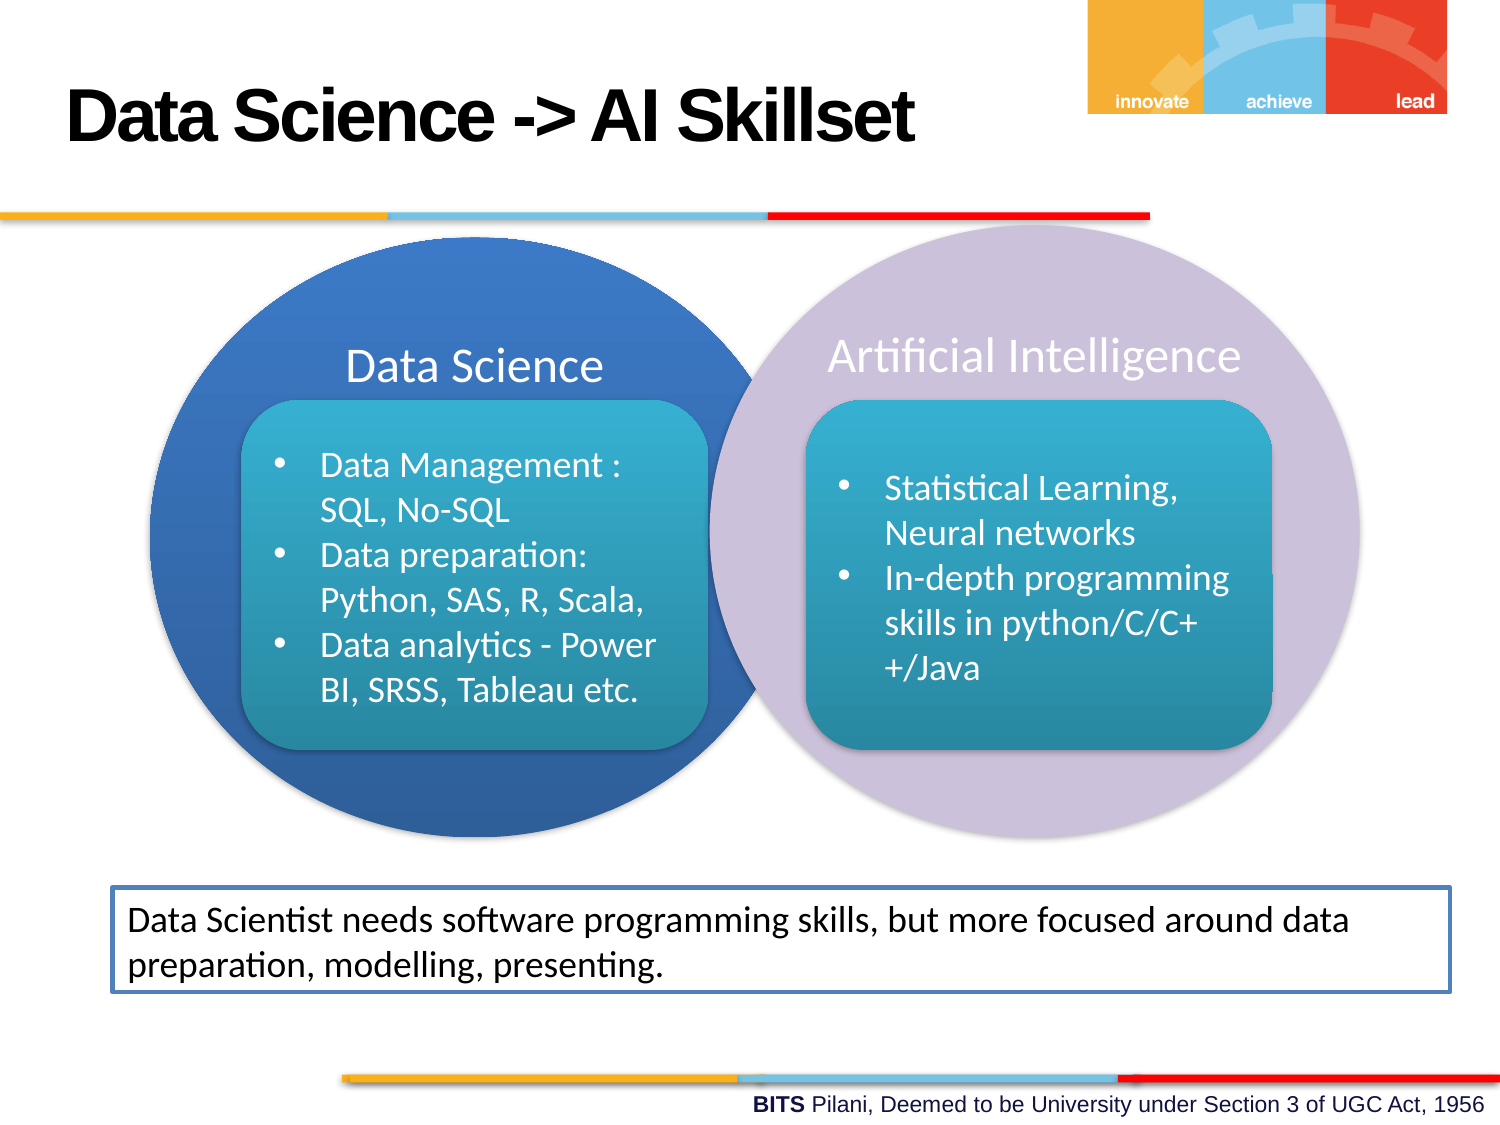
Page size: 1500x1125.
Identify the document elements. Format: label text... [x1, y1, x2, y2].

text_box Data Scientist needs software programming skills, but more focused around data preparation, modelling, presenting. [110, 885, 1452, 994]
list Data Science -> AI Skillset [50, 24, 1088, 213]
picture [1087, 0, 1448, 114]
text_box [149, 224, 1360, 838]
